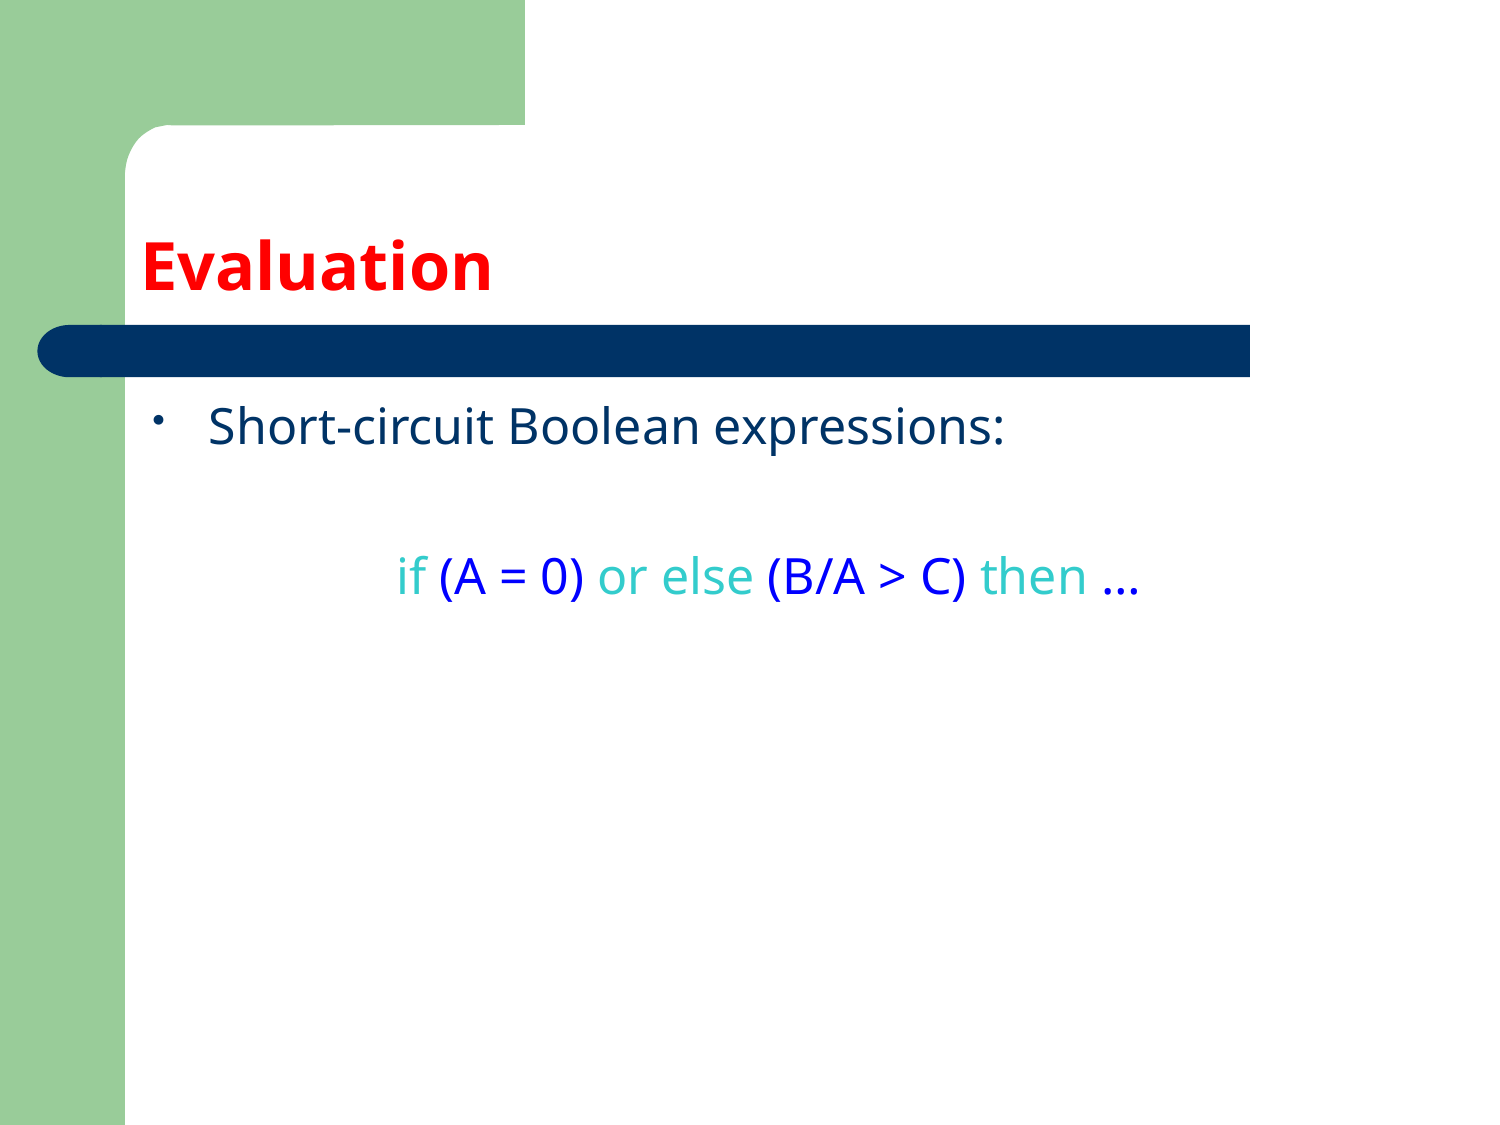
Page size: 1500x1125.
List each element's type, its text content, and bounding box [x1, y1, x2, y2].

list Short-circuit Boolean expressions: if (A = 0) or else (B/A > C) then … [137, 387, 1400, 954]
title Evaluation [125, 125, 1425, 313]
